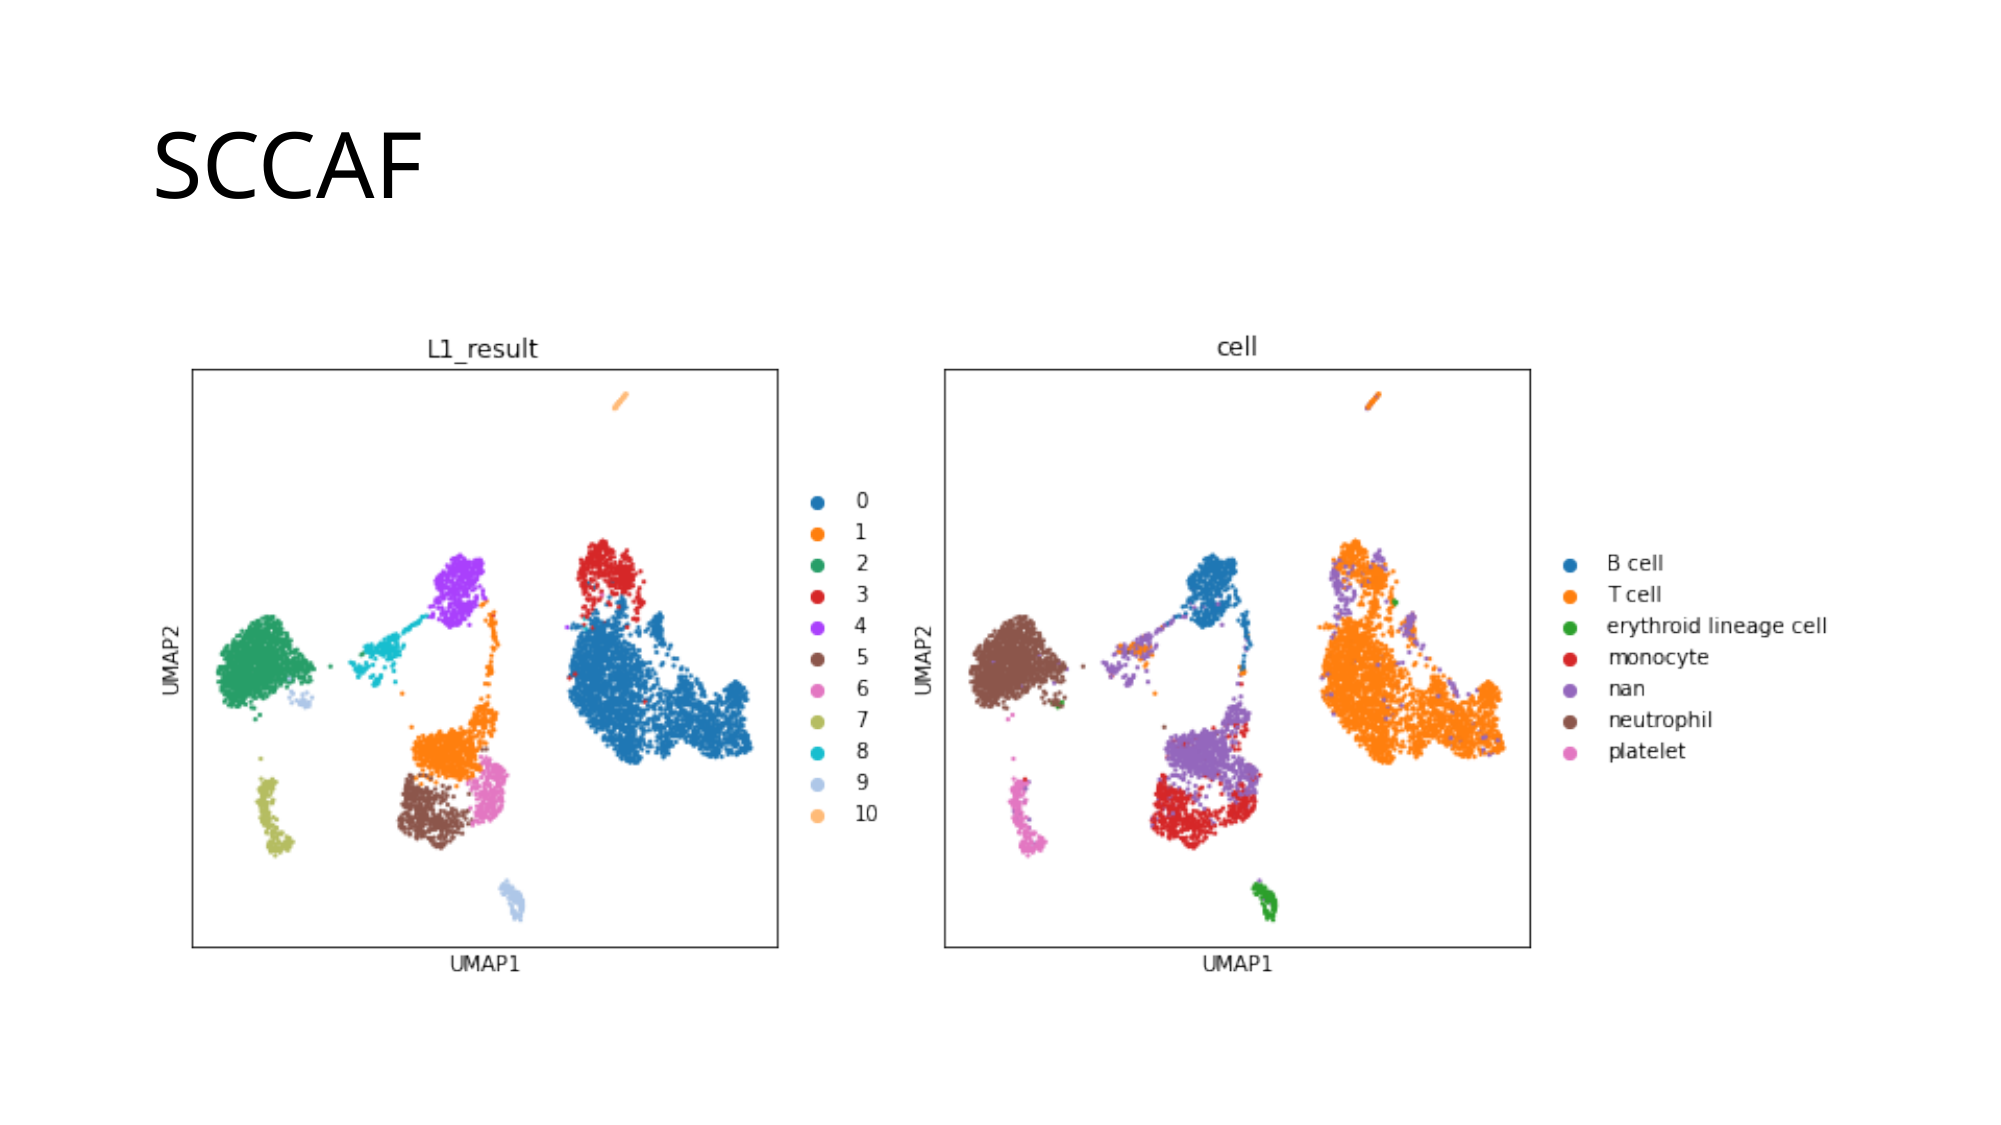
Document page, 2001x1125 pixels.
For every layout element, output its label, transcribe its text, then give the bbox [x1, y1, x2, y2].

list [148, 321, 1851, 991]
title SCCAF [137, 59, 1863, 278]
